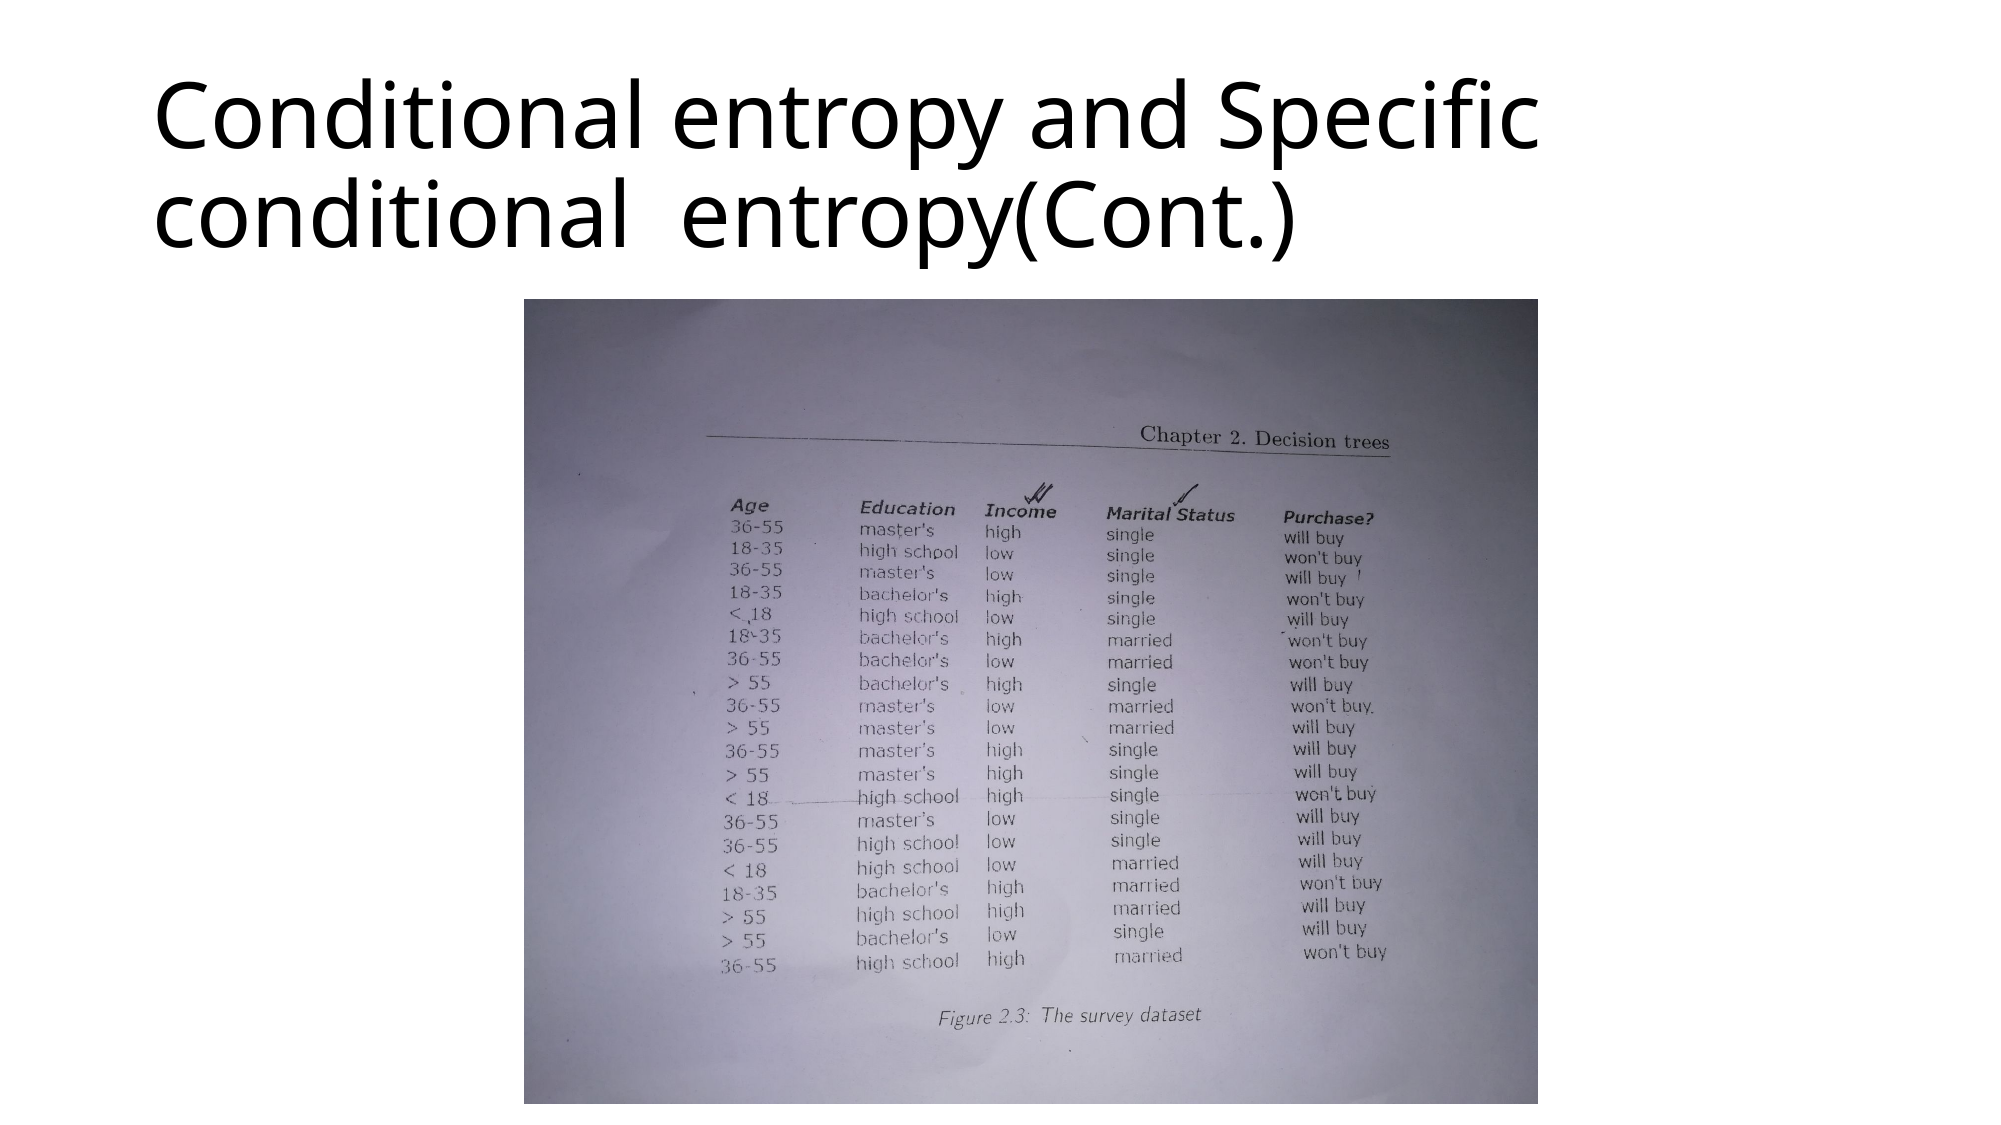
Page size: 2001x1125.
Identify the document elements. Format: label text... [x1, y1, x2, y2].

title Conditional entropy and Specific conditional entropy(Cont.) [137, 59, 1863, 278]
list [524, 299, 1539, 1104]
